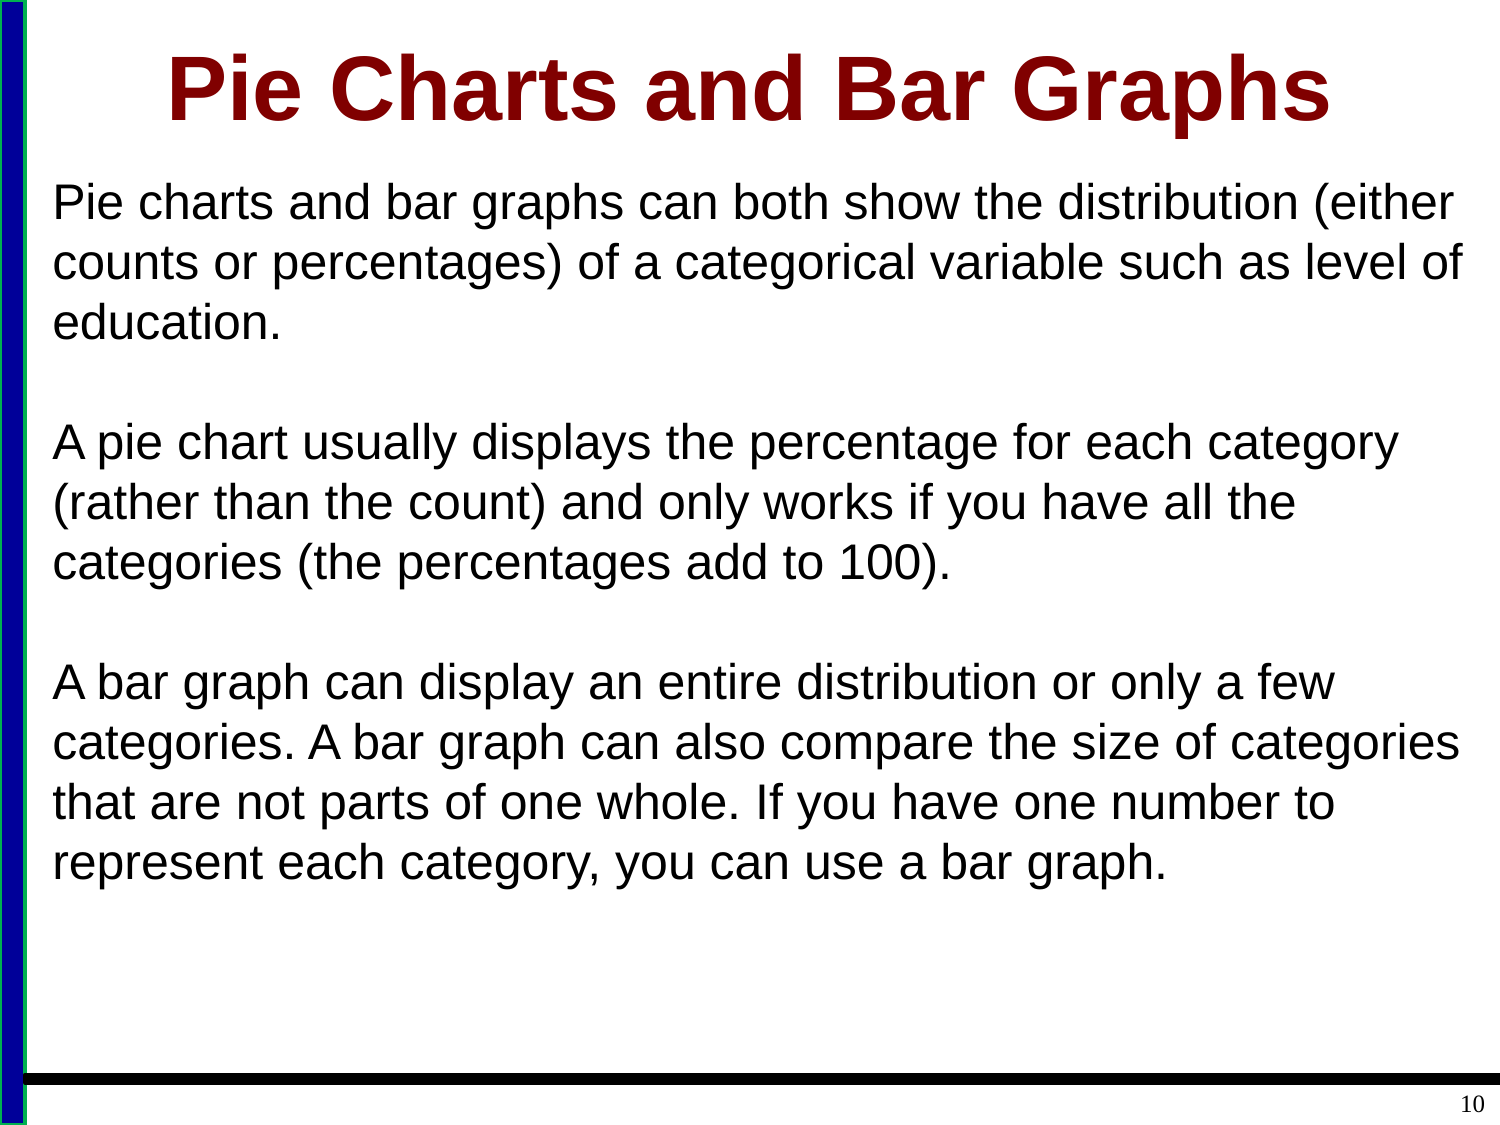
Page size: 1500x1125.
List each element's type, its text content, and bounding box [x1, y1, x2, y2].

text_box Pie charts and bar graphs can both show the distribution (either counts or percentages) of a categorical variable such as level of education. A pie chart usually displays the percentage for each category (rather than the count) and only works if you have all the categories (the percentages add to 100). A bar graph can display an entire distribution or only a few categories. A bar graph can also compare the size of categories that are not parts of one whole. If you have one number to represent each category, you can use a bar graph. [37, 162, 1488, 1125]
title Pie Charts and Bar Graphs [74, 44, 1426, 162]
